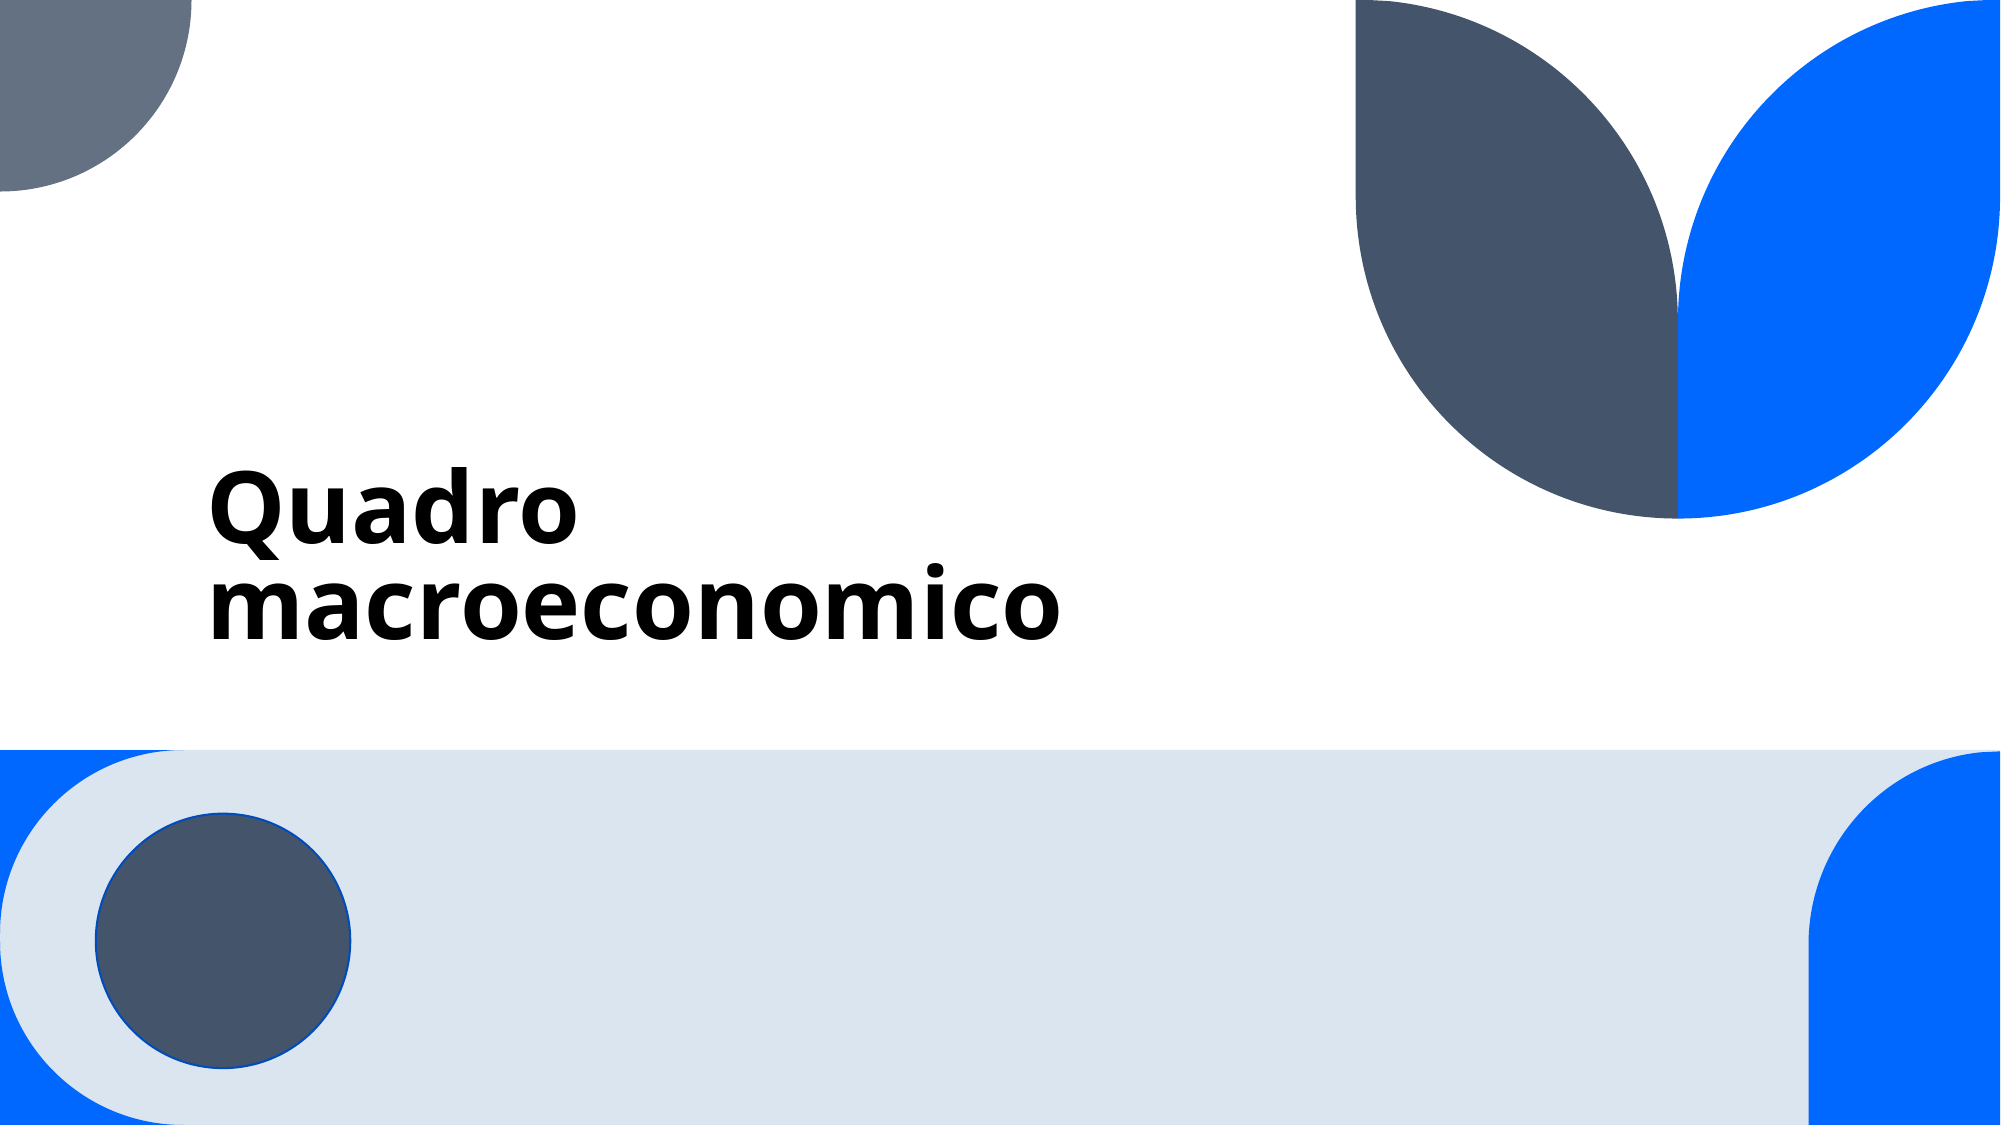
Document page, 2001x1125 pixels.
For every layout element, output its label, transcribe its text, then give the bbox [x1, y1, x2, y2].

title Quadro macroeconomico [191, 38, 1356, 667]
